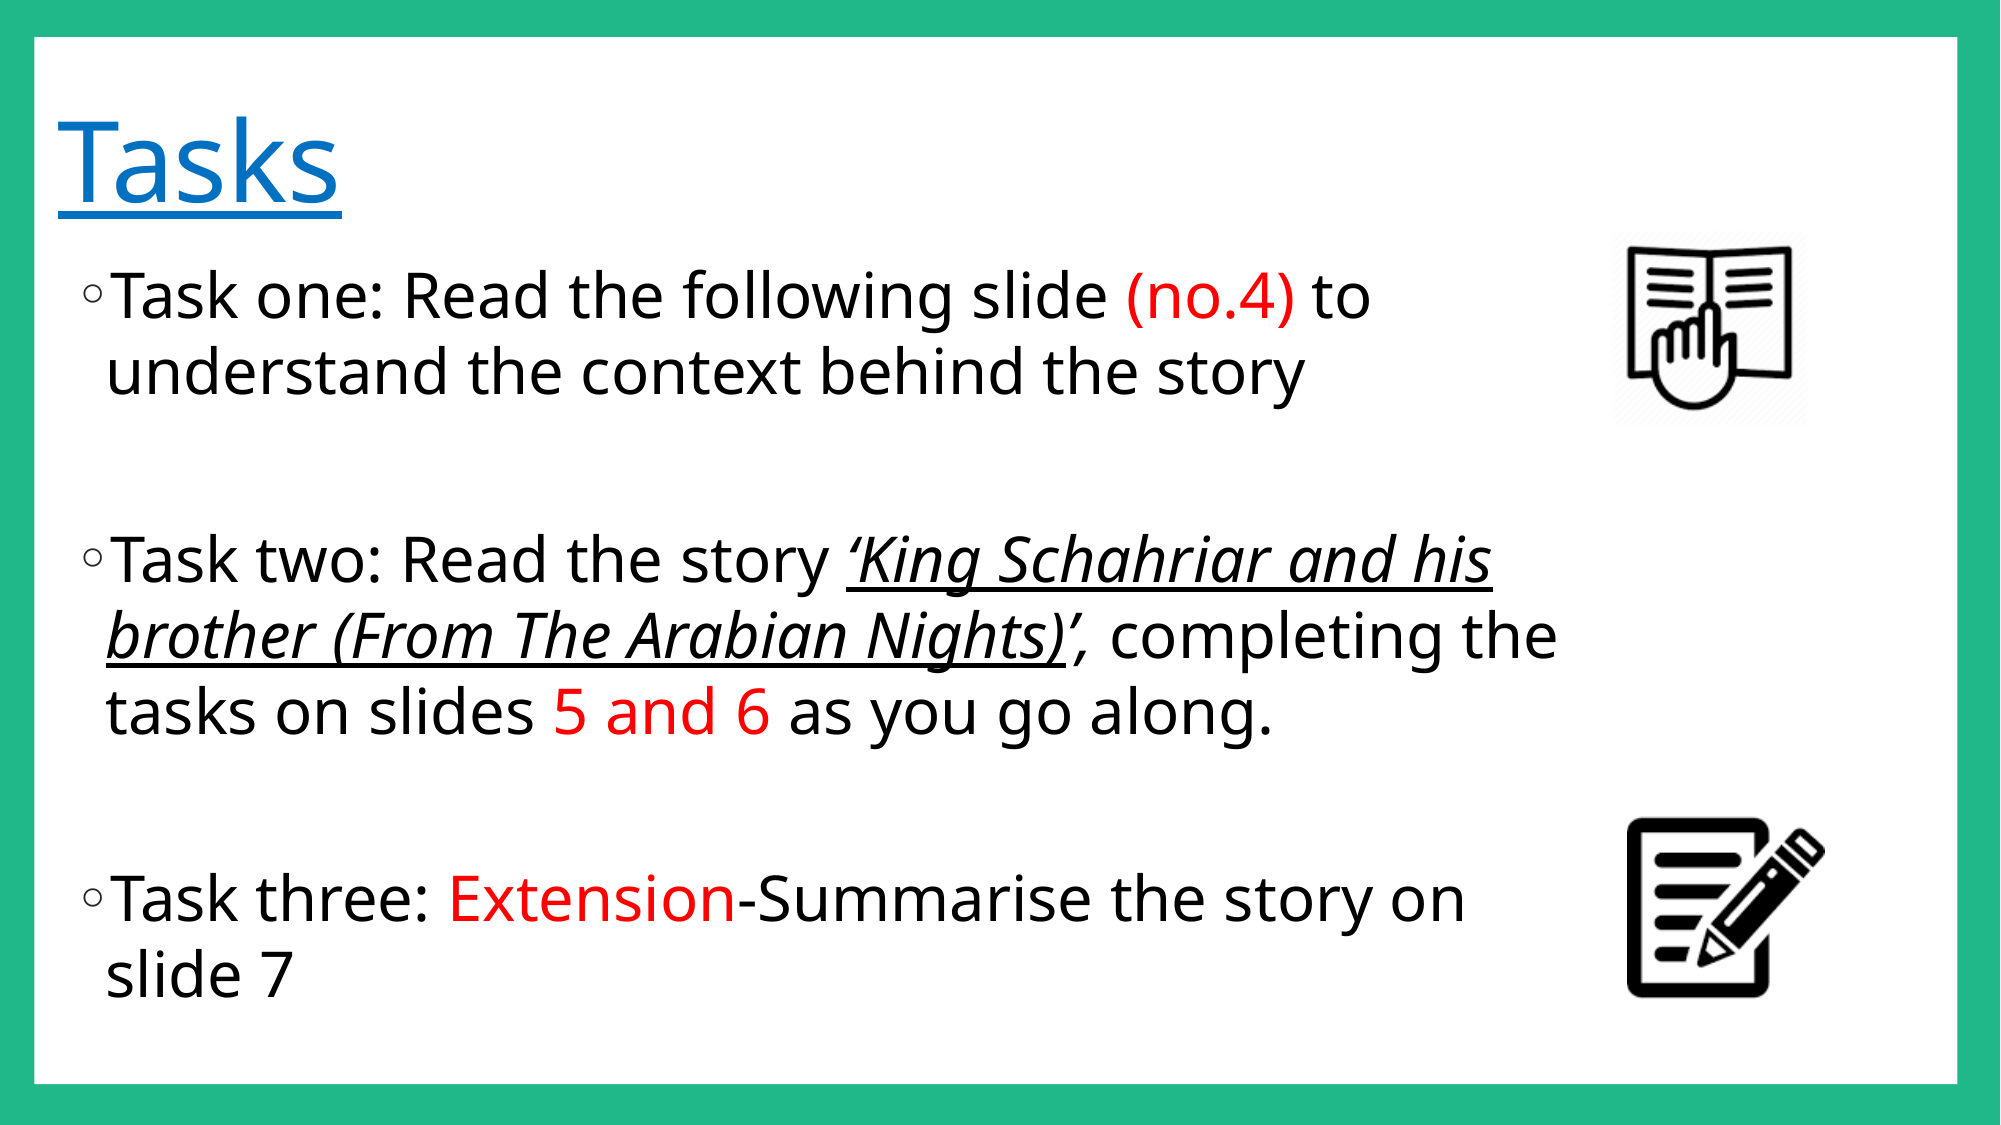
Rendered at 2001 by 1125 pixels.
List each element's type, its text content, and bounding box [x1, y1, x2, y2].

picture [1611, 229, 1809, 427]
title Tasks [42, 40, 1649, 292]
text_box [34, 37, 1958, 1085]
text_box [0, 0, 2000, 1125]
list Task one: Read the following slide (no.4) to understand the context behind the story Task two: Read the story ‘King Schahriar and his brother (From The Arabian Nights)’, completing the tasks on slides 5 and 6 as you go along. Task three: Extension-Summarise the story on slide 7 [59, 247, 1594, 1021]
picture [1627, 809, 1825, 1007]
